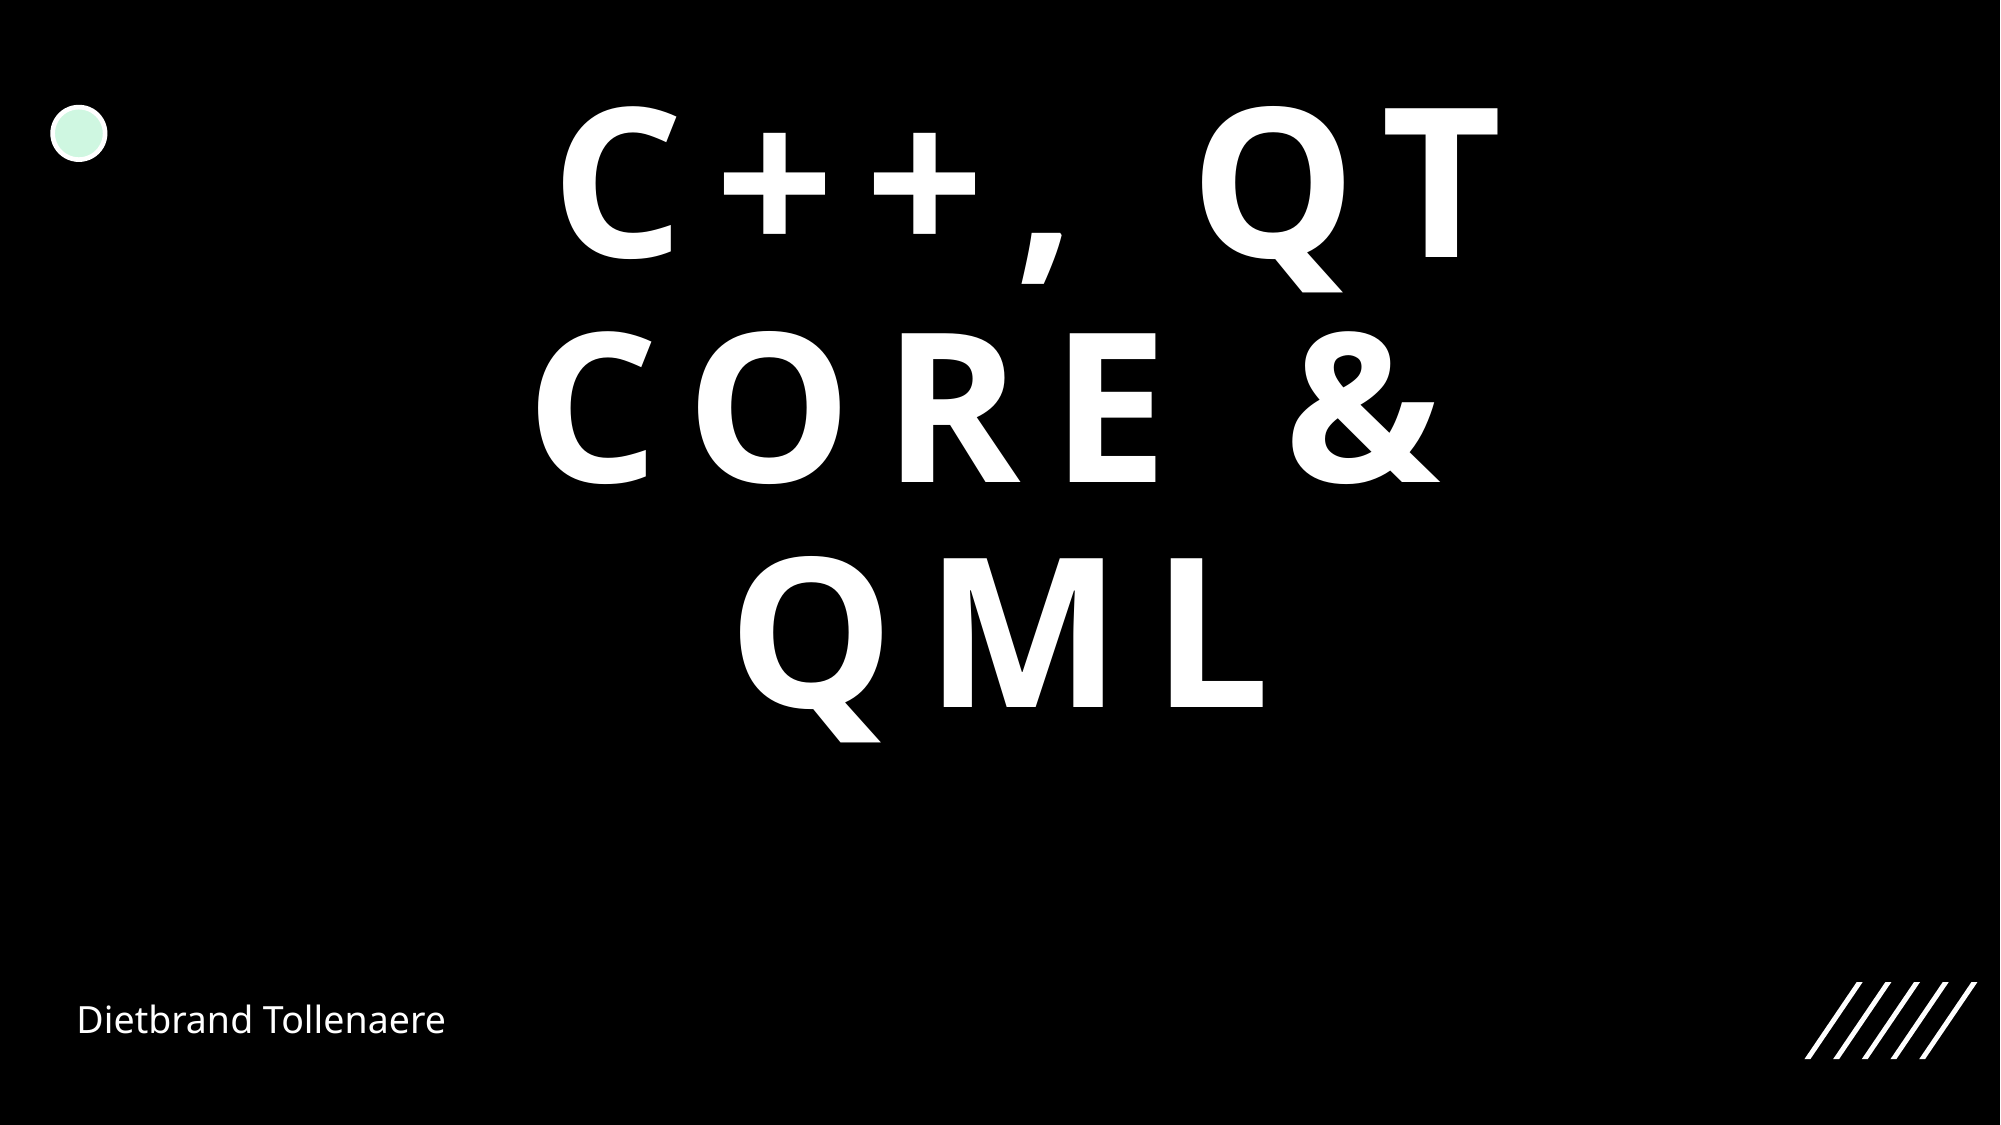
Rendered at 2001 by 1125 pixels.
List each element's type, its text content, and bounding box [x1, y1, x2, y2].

title C++, Qt Core & QML [249, 184, 1750, 760]
text_box Dietbrand Tollenaere [61, 988, 462, 1049]
